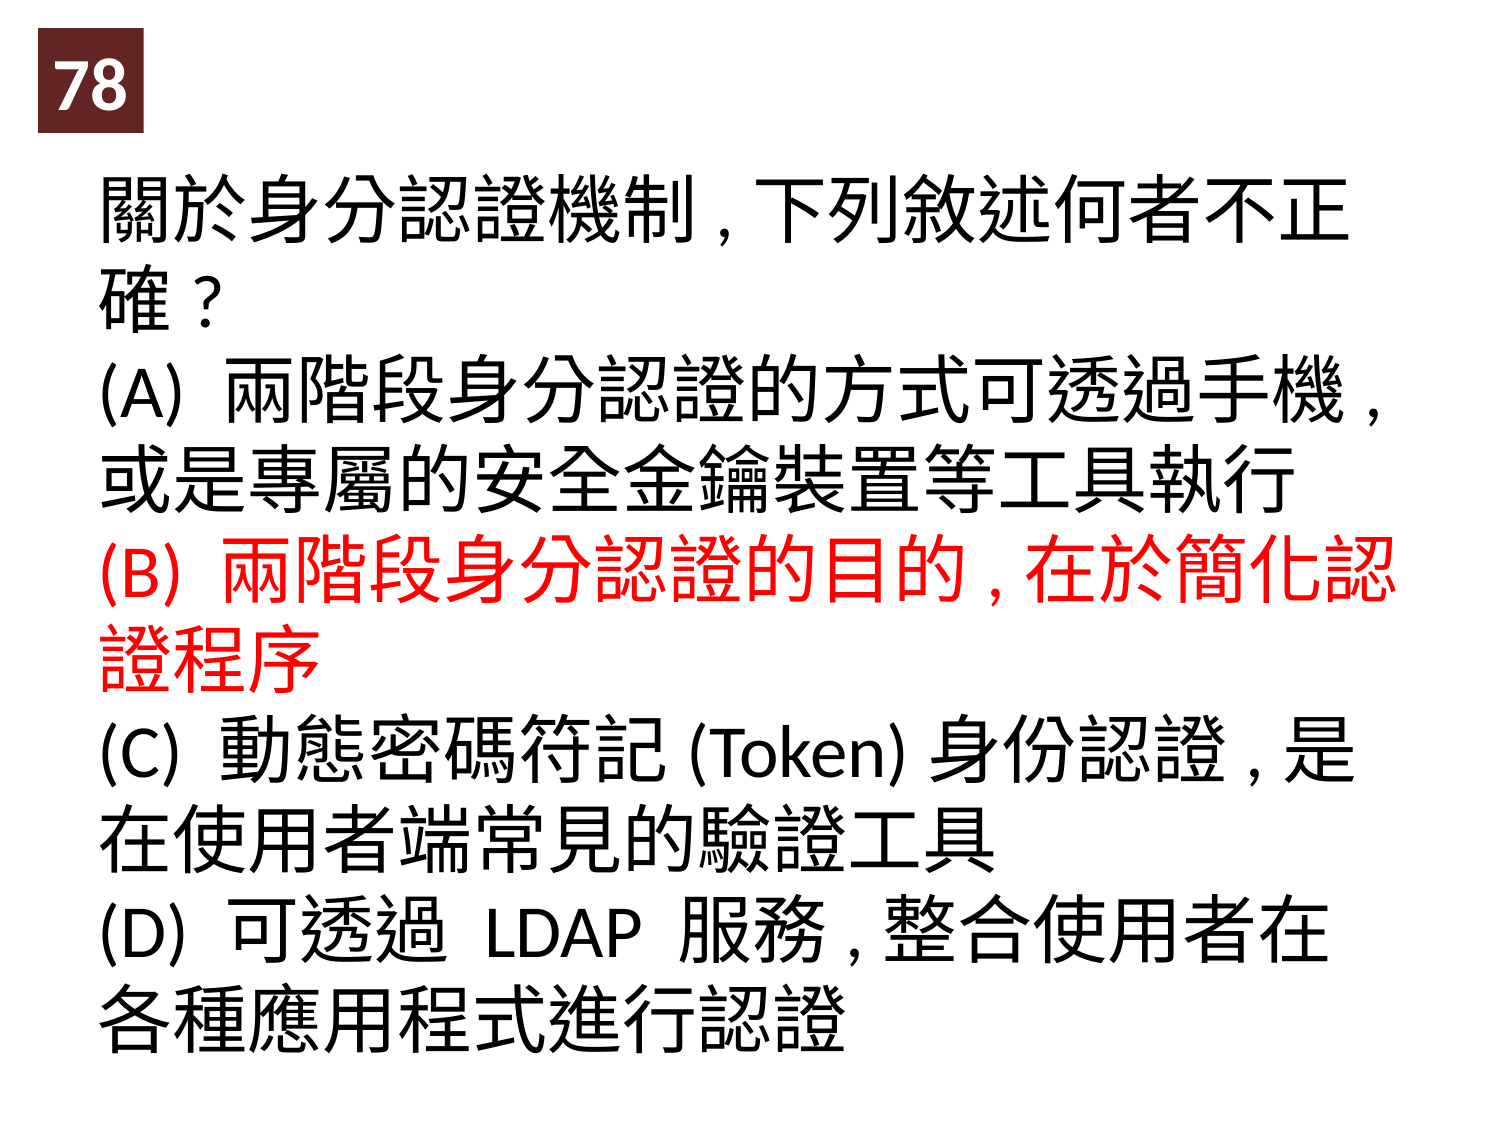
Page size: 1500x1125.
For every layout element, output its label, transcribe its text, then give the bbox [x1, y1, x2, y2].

text_box 78 [38, 28, 144, 133]
text_box 關於身分認證機制,下列敘述何者不正確? (A) 兩階段身分認證的方式可透過手機,或是專屬的安全金鑰裝置等工具執行 (B) 兩階段身分認證的目的,在於簡化認證程序 (C) 動態密碼符記(Token)身份認證,是在使用者端常見的驗證工具 (D) 可透過 LDAP 服務,整合使用者在各種應用程式進行認證 [83, 155, 1417, 1070]
